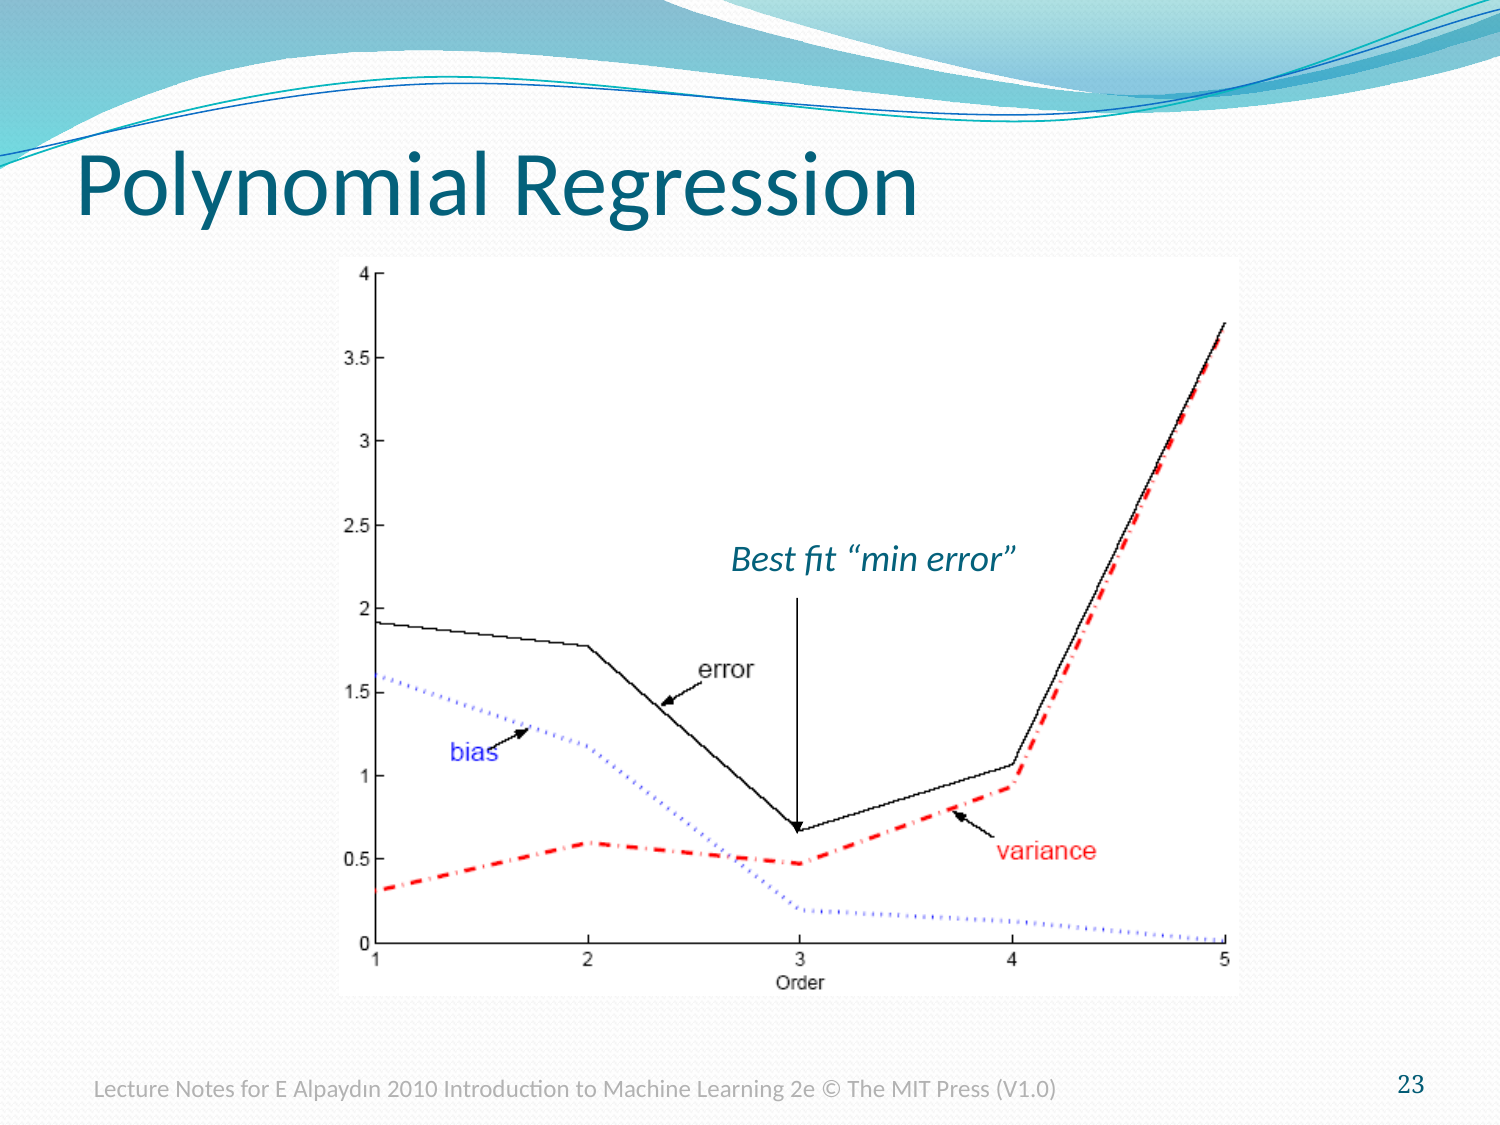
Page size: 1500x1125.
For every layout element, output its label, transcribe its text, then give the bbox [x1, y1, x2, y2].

picture [339, 257, 1239, 996]
footer Lecture Notes for E Alpaydın 2010 Introduction to Machine Learning 2e © The MIT Press (V1.0) [93, 1042, 1254, 1103]
title Polynomial Regression [75, 115, 1438, 235]
slide_number 23 [1299, 1042, 1425, 1103]
